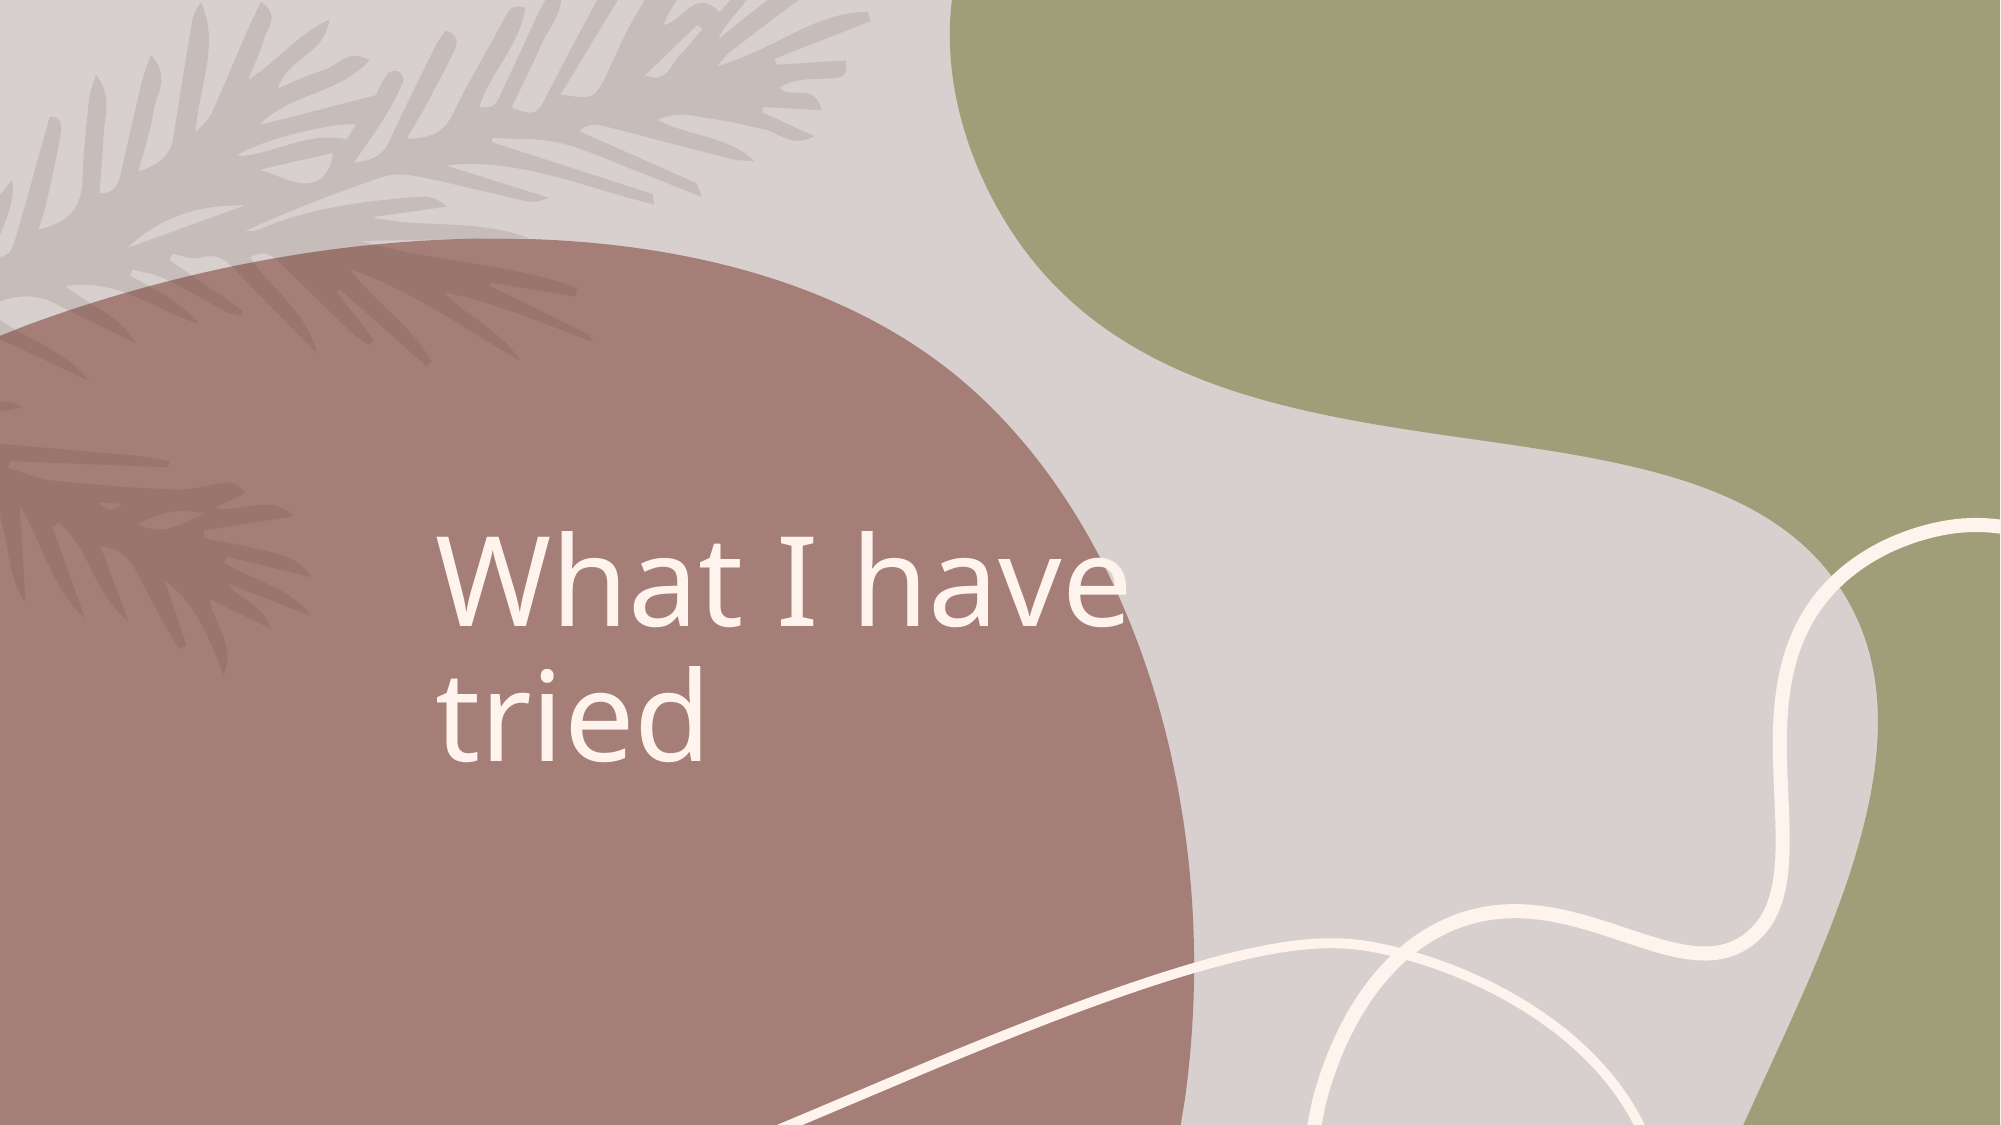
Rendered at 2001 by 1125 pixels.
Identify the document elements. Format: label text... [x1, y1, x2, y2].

title What I have tried [420, 385, 1214, 796]
